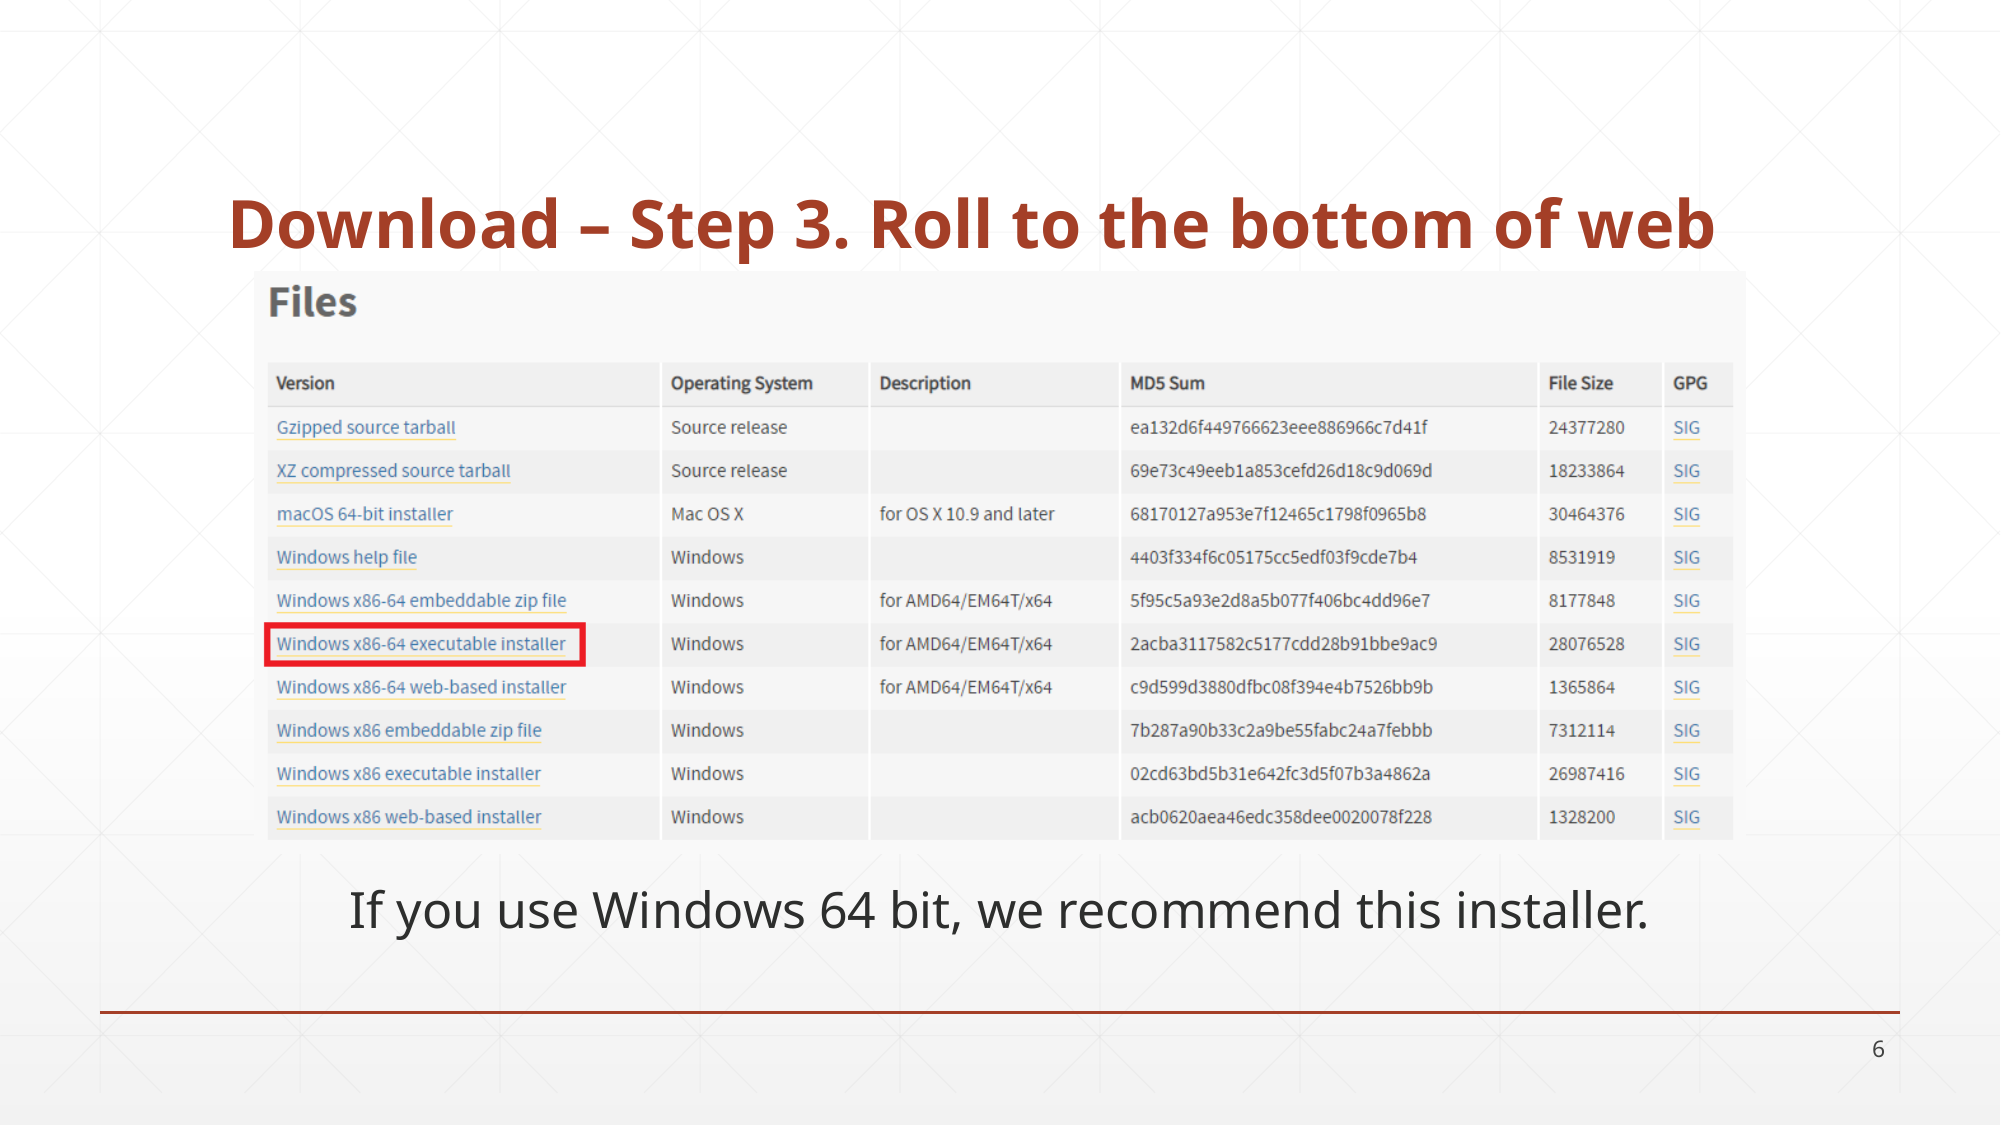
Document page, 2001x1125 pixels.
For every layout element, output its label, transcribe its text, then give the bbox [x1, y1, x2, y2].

title Download – Step 3. Roll to the bottom of web [212, 82, 1788, 271]
picture [254, 271, 1746, 854]
slide_number 6 [1749, 1031, 1901, 1069]
list If you use Windows 64 bit, we recommend this installer. [212, 877, 1788, 982]
